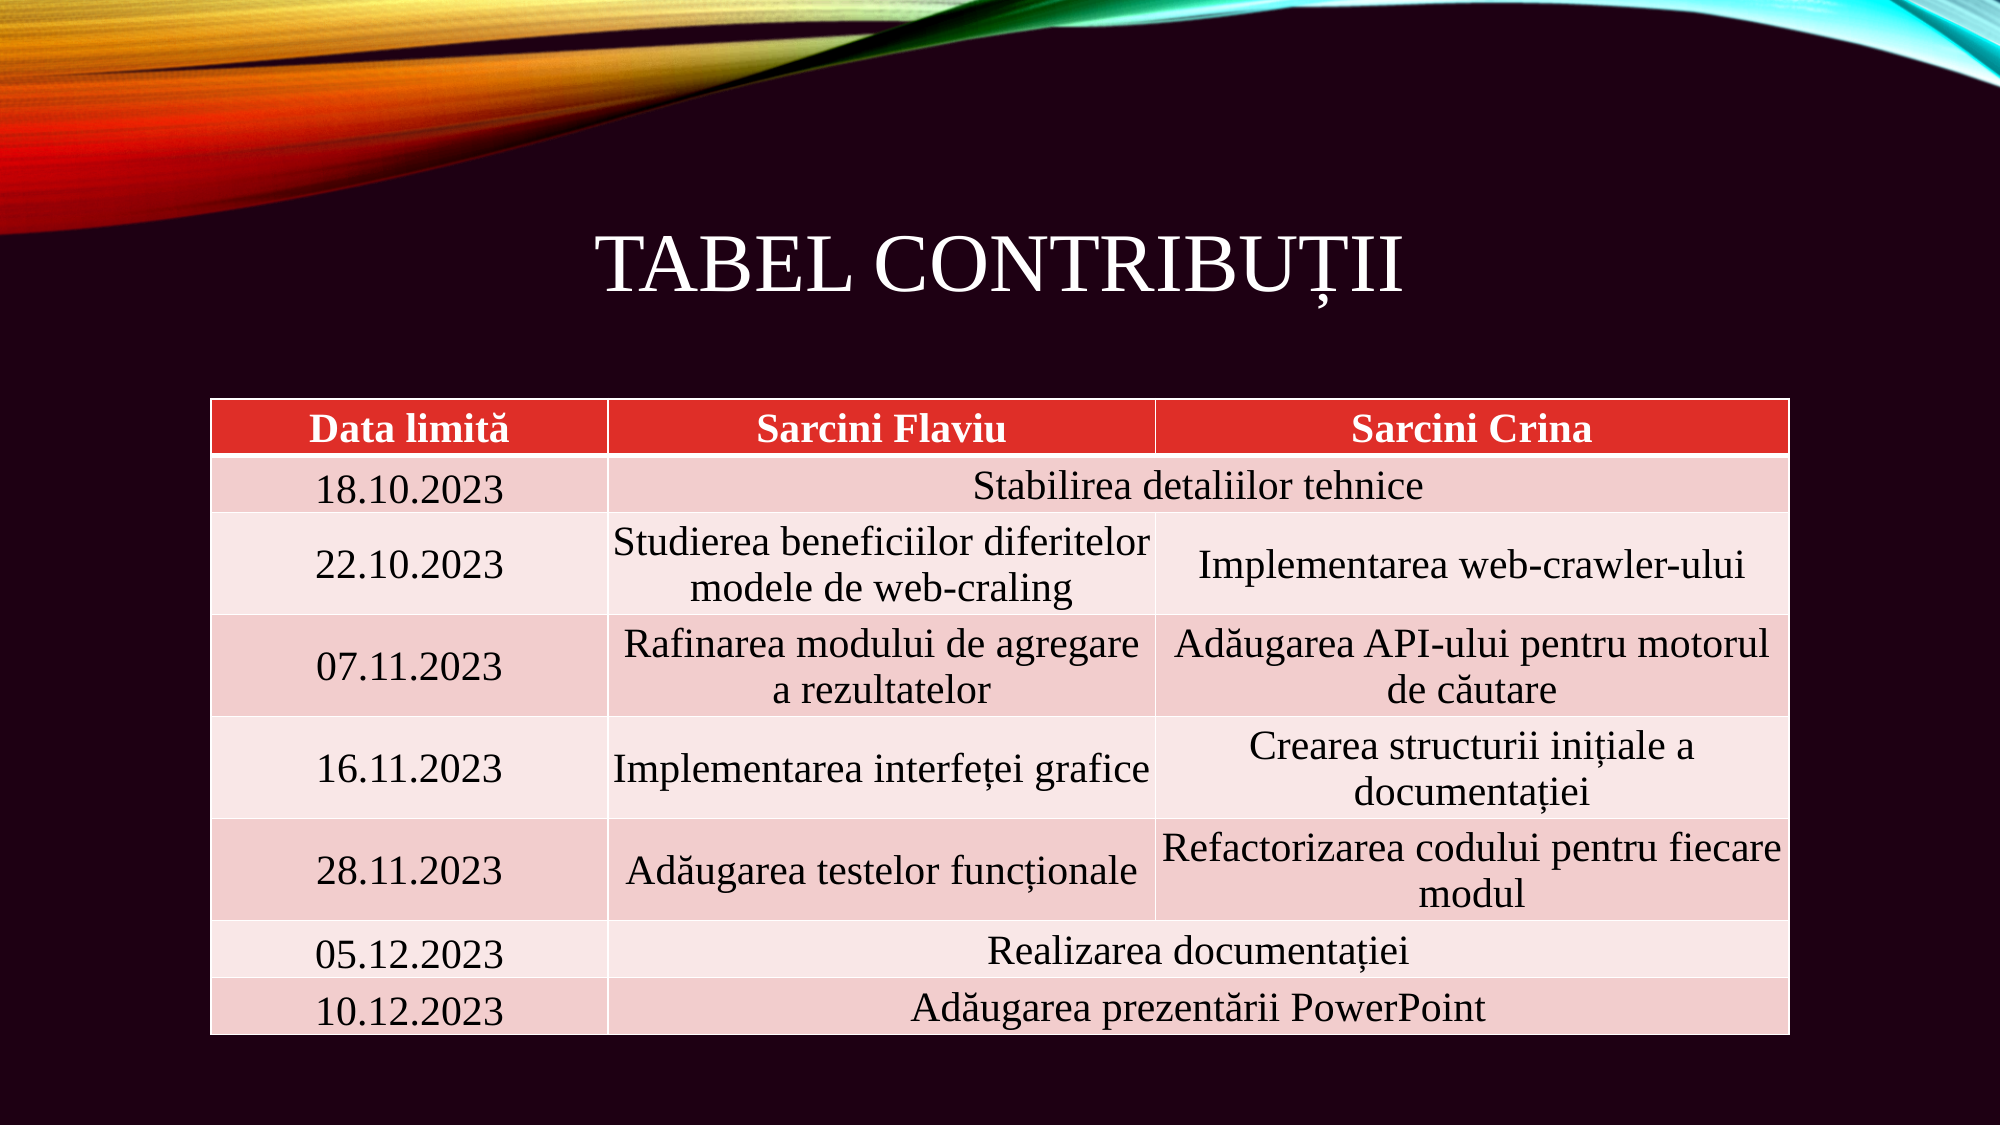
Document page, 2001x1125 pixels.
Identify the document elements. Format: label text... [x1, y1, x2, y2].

table_cell 07.11.2023 [212, 615, 607, 716]
table_cell Adăugarea prezentării PowerPoint [609, 978, 1788, 1034]
table_cell Studierea beneficiilor diferitelor modele de web-craling [609, 513, 1155, 614]
table_header Sarcini Flaviu [609, 400, 1155, 453]
table_cell Stabilirea detaliilor tehnice [609, 458, 1788, 512]
title Tabel contribuții [293, 158, 1707, 371]
table_cell Refactorizarea codului pentru fiecare modul [1156, 819, 1788, 920]
table_cell Realizarea documentației [609, 921, 1788, 977]
table_cell Adăugarea testelor funcționale [609, 819, 1155, 920]
table_cell 18.10.2023 [212, 458, 607, 512]
table_cell Implementarea interfeței grafice [609, 717, 1155, 818]
table_cell Crearea structurii inițiale a documentației [1156, 717, 1788, 818]
table_cell Adăugarea API-ului pentru motorul de căutare [1156, 615, 1788, 716]
table_cell Implementarea web-crawler-ului [1156, 513, 1788, 614]
picture [0, 0, 2000, 237]
table_header Sarcini Crina [1156, 400, 1788, 453]
table_cell 22.10.2023 [212, 513, 607, 614]
table_cell 28.11.2023 [212, 819, 607, 920]
table_cell 10.12.2023 [212, 978, 607, 1034]
table_cell Rafinarea modului de agregare a rezultatelor [609, 615, 1155, 716]
table_cell 16.11.2023 [212, 717, 607, 818]
table_cell 05.12.2023 [212, 921, 607, 977]
table_header Data limită [212, 400, 607, 453]
